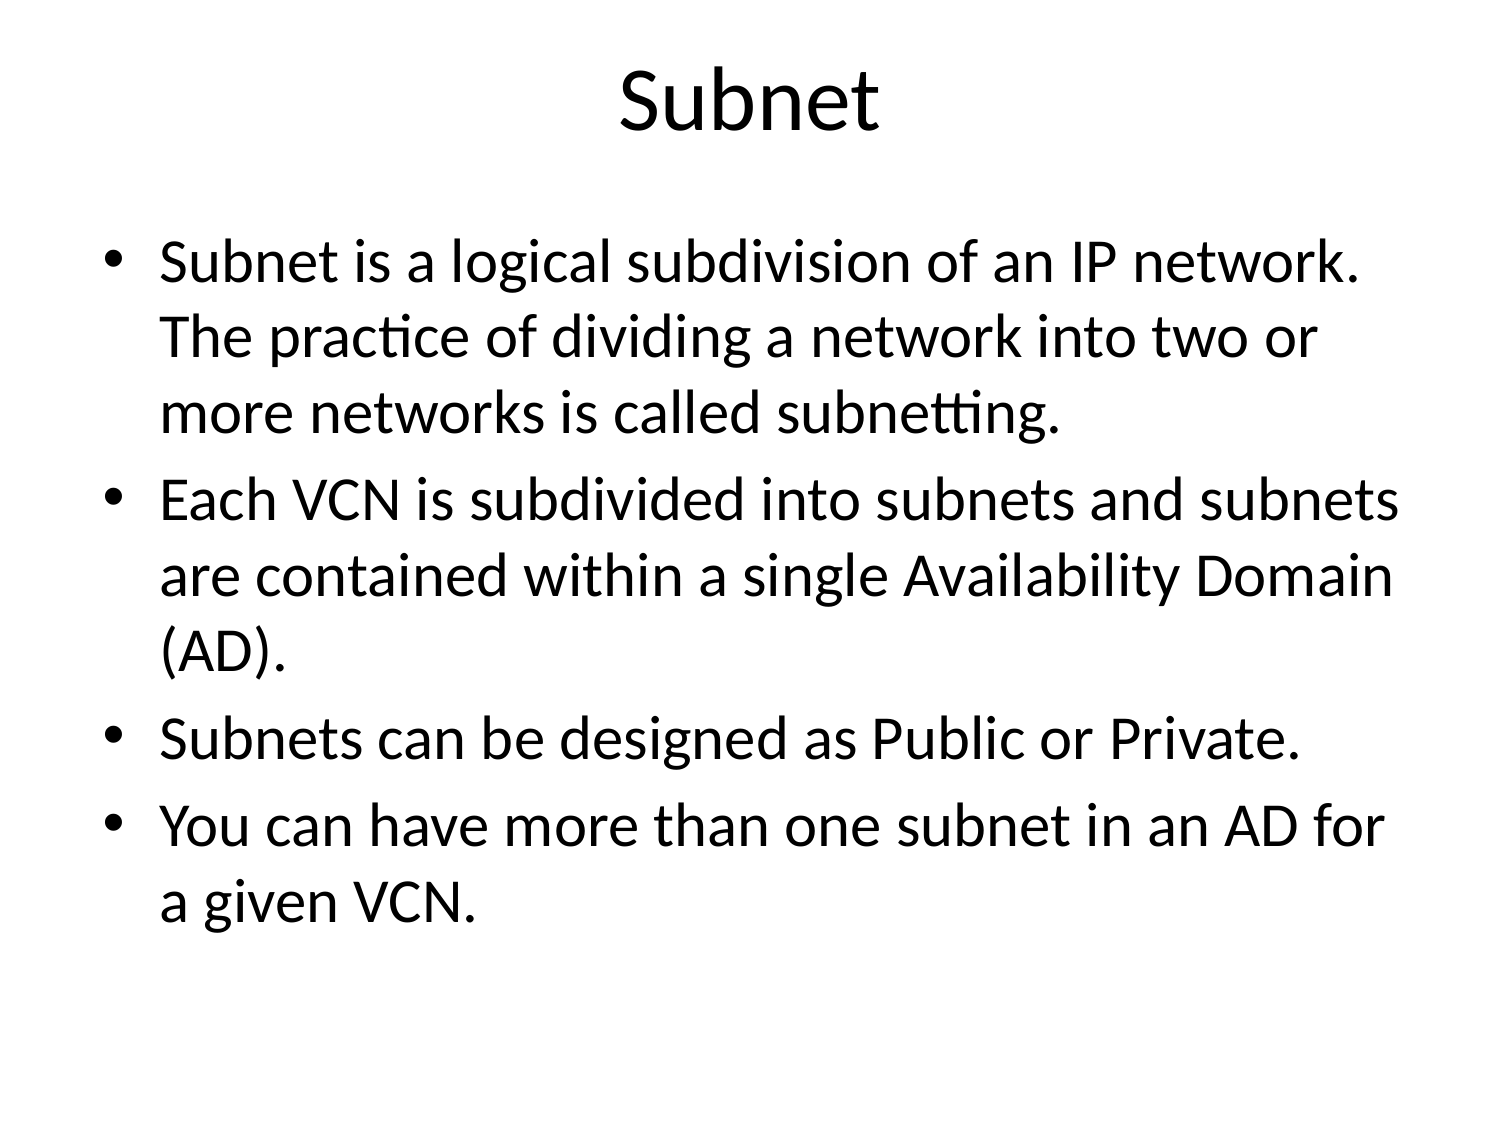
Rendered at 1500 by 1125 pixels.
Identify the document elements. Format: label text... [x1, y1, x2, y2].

list Subnet is a logical subdivision of an IP network. The practice of dividing a network into two or more networks is called subnetting. Each VCN is subdivided into subnets and subnets are contained within a single Availability Domain (AD). Subnets can be designed as Public or Private. You can have more than one subnet in an AD for a given VCN. [87, 212, 1438, 955]
title Subnet [75, 0, 1425, 188]
